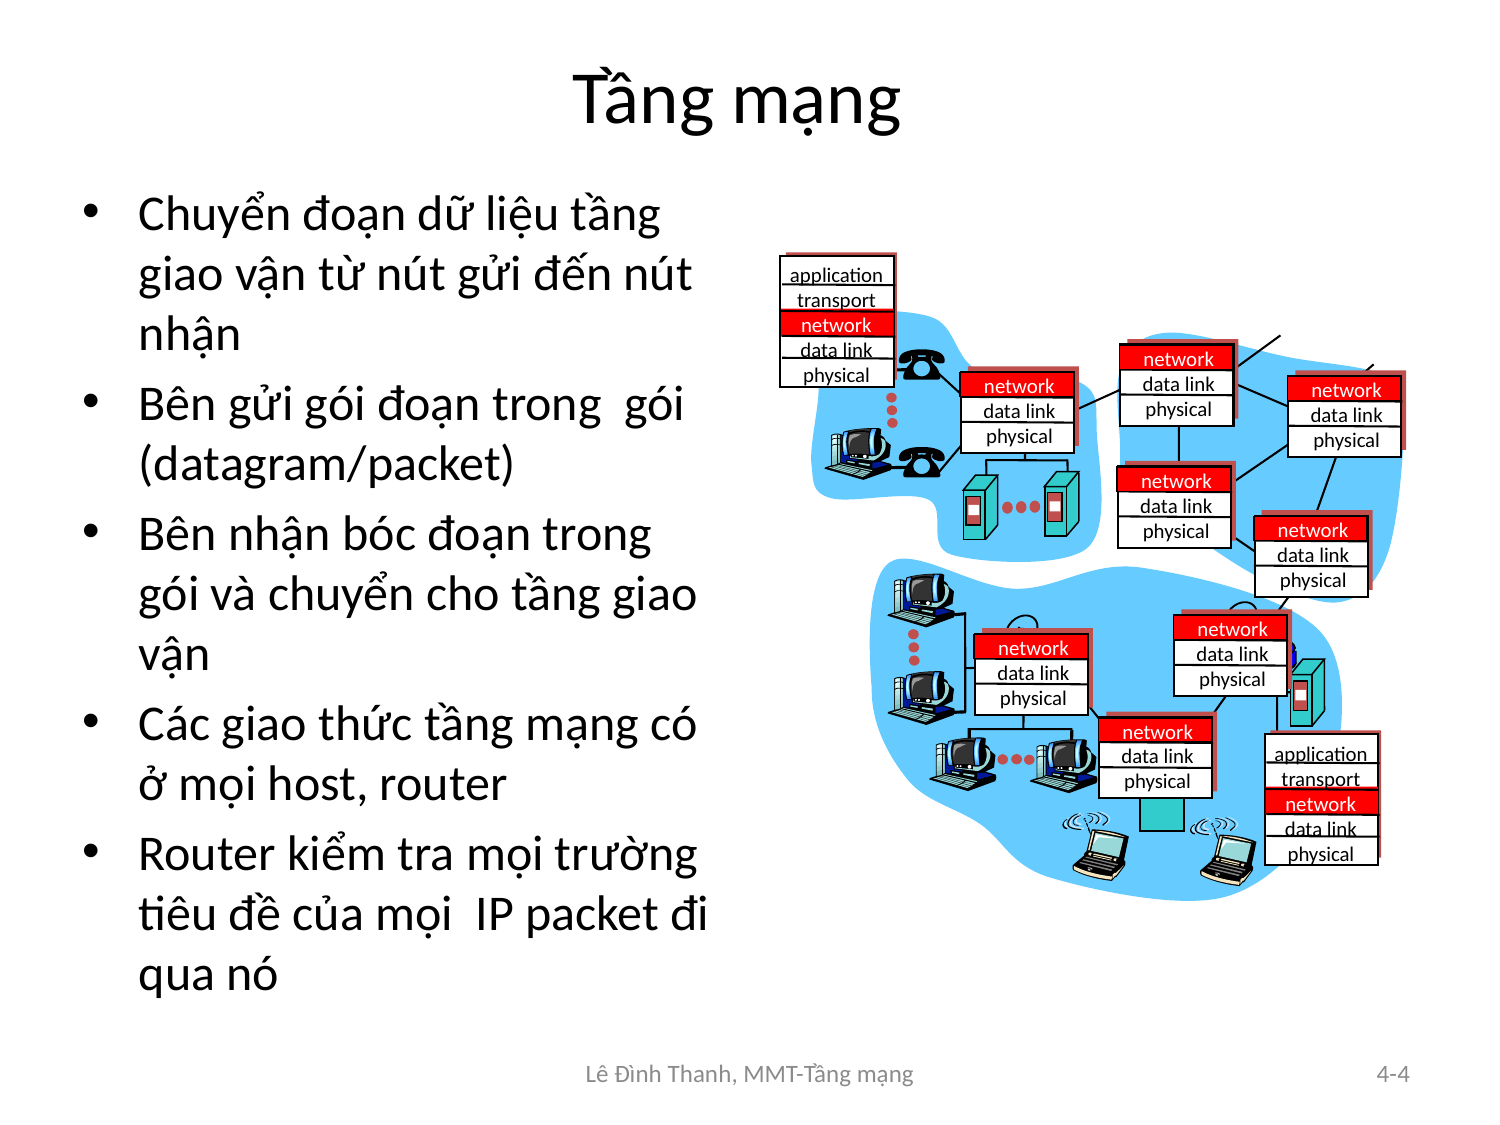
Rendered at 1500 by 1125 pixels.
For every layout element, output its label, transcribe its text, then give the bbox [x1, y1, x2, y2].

list Chuyển đoạn dữ liệu tầng giao vận từ nút gửi đến nút nhận Bên gửi gói đoạn trong gói (datagram/packet) Bên nhận bóc đoạn trong gói và chuyển cho tầng giao vận Các giao thức tầng mạng có ở mọi host, router Router kiểm tra mọi trường tiêu đề của mọi IP packet đi qua nó [67, 172, 738, 1013]
text_box [1095, 880, 1232, 901]
slide_number 4-4 [1074, 1042, 1425, 1103]
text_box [1189, 880, 1257, 887]
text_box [769, 252, 1388, 874]
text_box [1393, 313, 1414, 802]
footer Lê Đình Thanh, MMT-Tầng mạng [512, 1042, 988, 1103]
title Tầng mạng [50, 0, 1425, 188]
